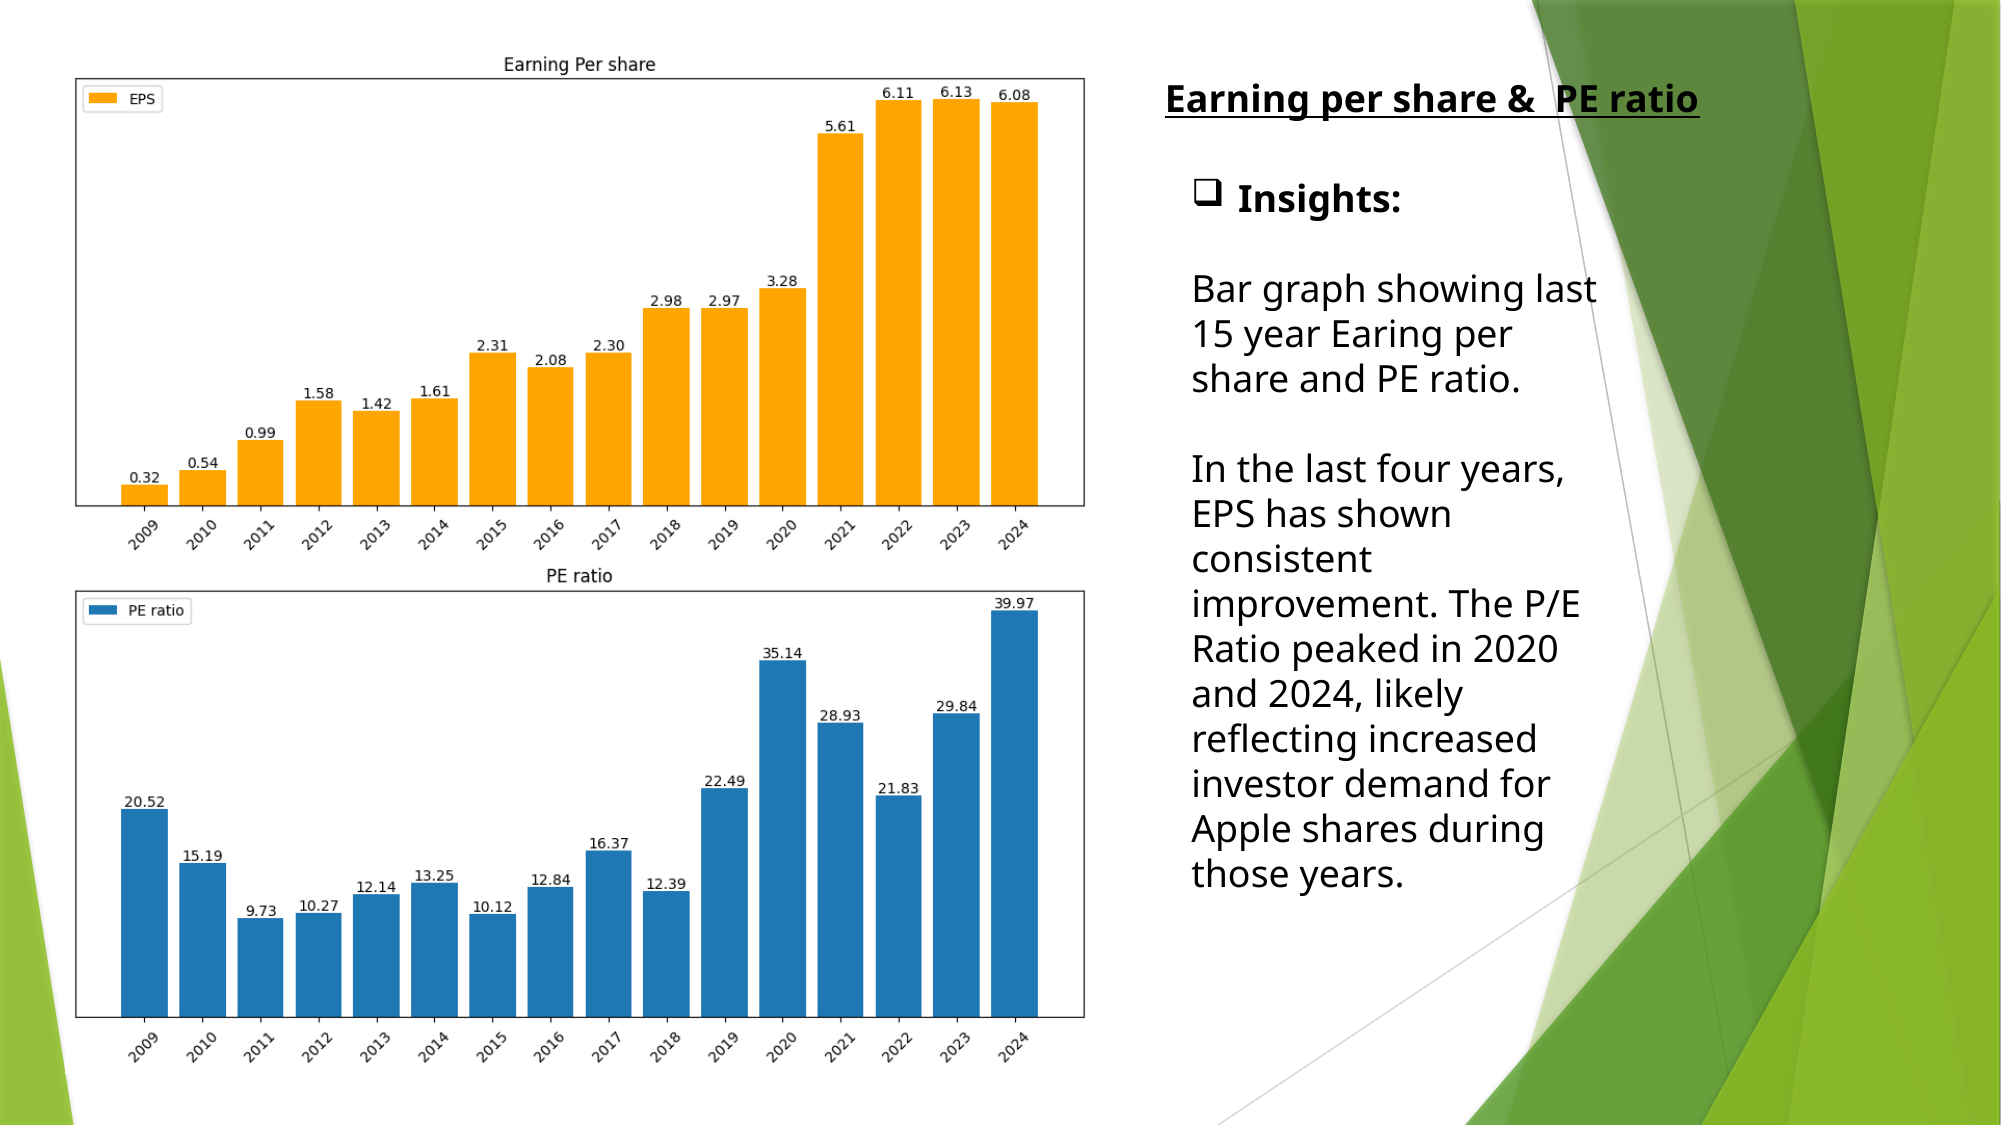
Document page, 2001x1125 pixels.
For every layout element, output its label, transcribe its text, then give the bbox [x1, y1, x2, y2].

text_box Insights: Bar graph showing last 15 year Earing per share and PE ratio. In the last four years, EPS has shown consistent improvement. The P/E Ratio peaked in 2020 and 2024, likely reflecting increased investor demand for Apple shares during those years. [1176, 168, 1619, 903]
text_box Earning per share & PE ratio [1150, 67, 1715, 128]
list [65, 46, 1093, 1075]
